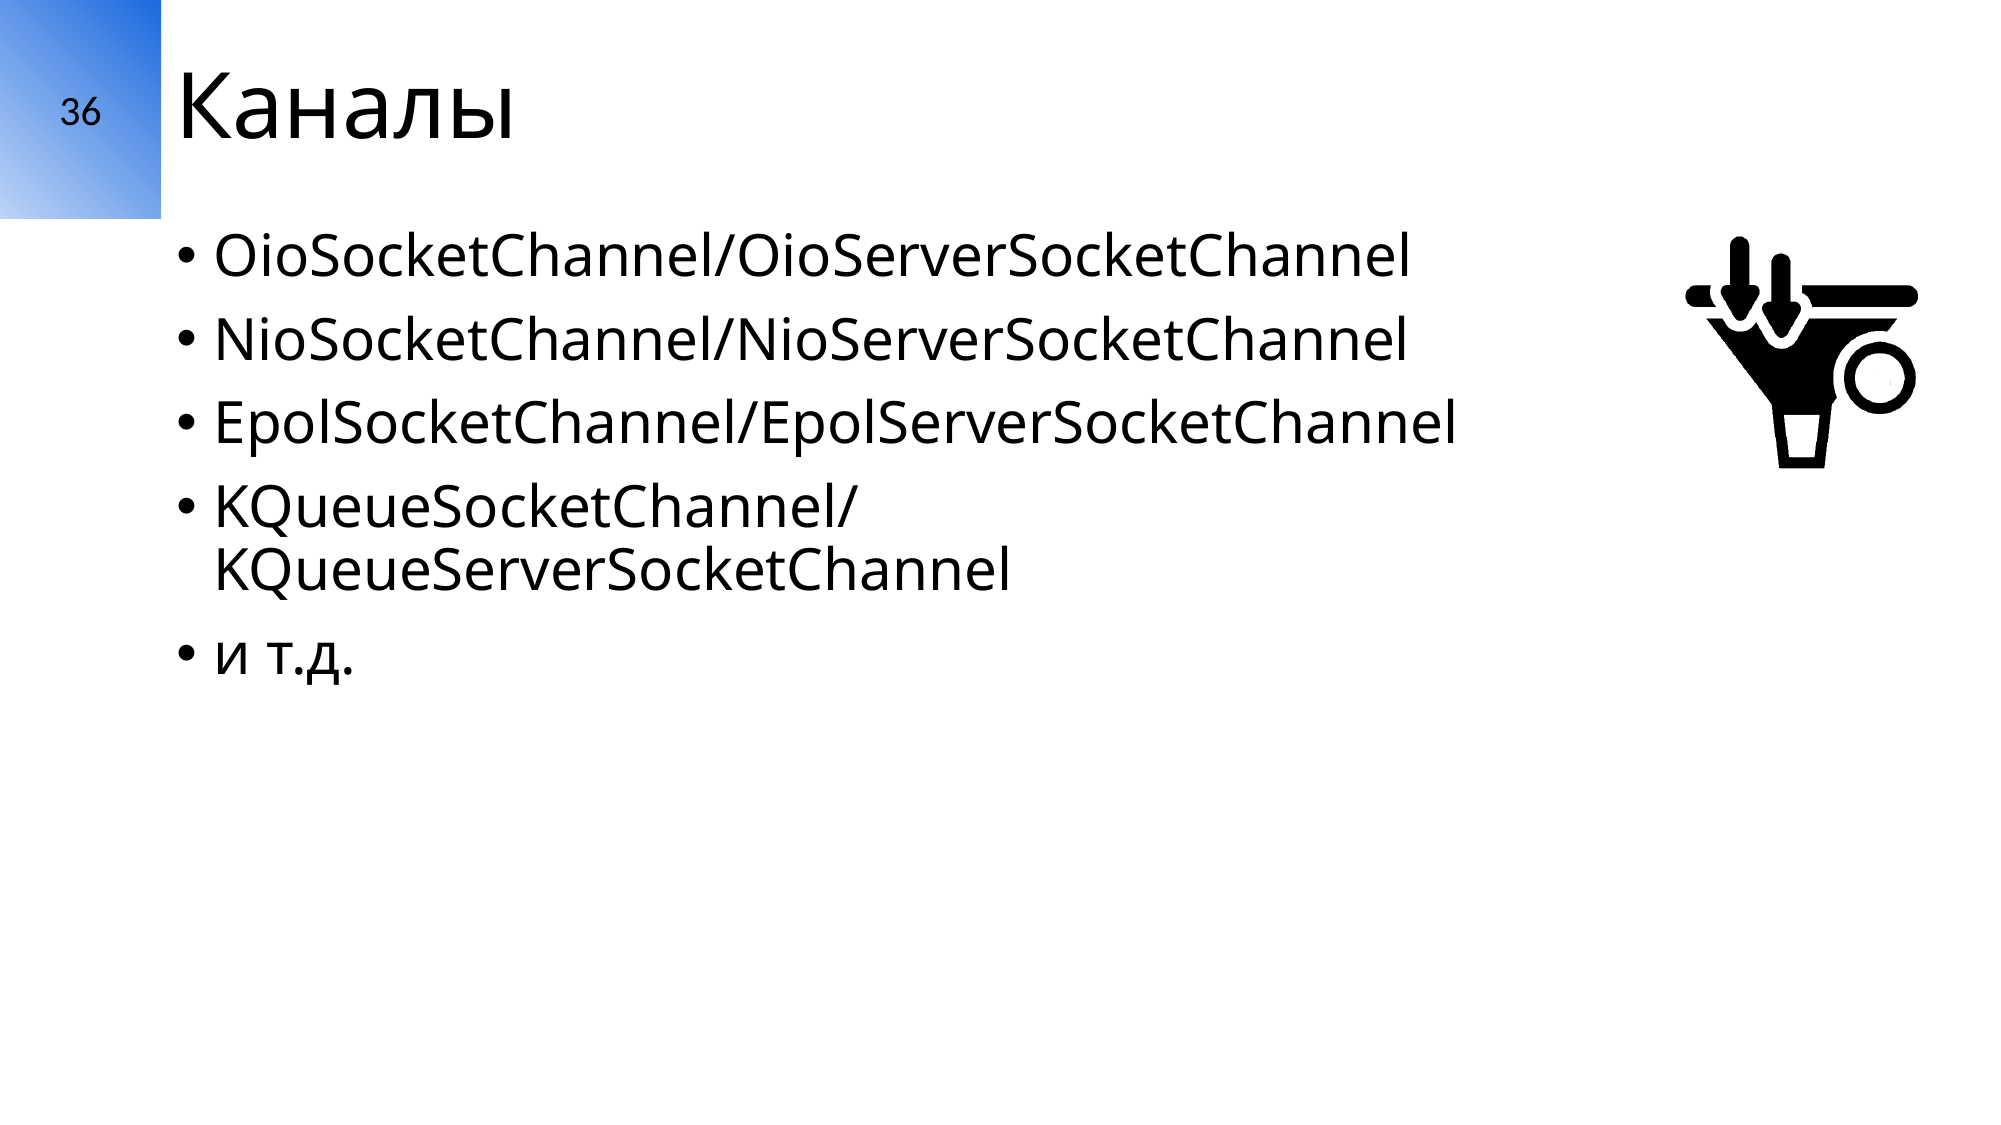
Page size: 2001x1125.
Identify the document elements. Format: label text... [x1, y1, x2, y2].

list OioSocketChannel/OioServerSocketChannel NioSocketChannel/NioServerSocketChannel EpolSocketChannel/EpolServerSocketChannel KQueueSocketChannel/KQueueServerSocketChannel и т.д. [161, 219, 1604, 1125]
title Каналы [160, 0, 2000, 219]
picture [1663, 218, 1940, 496]
slide_number 36 [0, 0, 160, 219]
